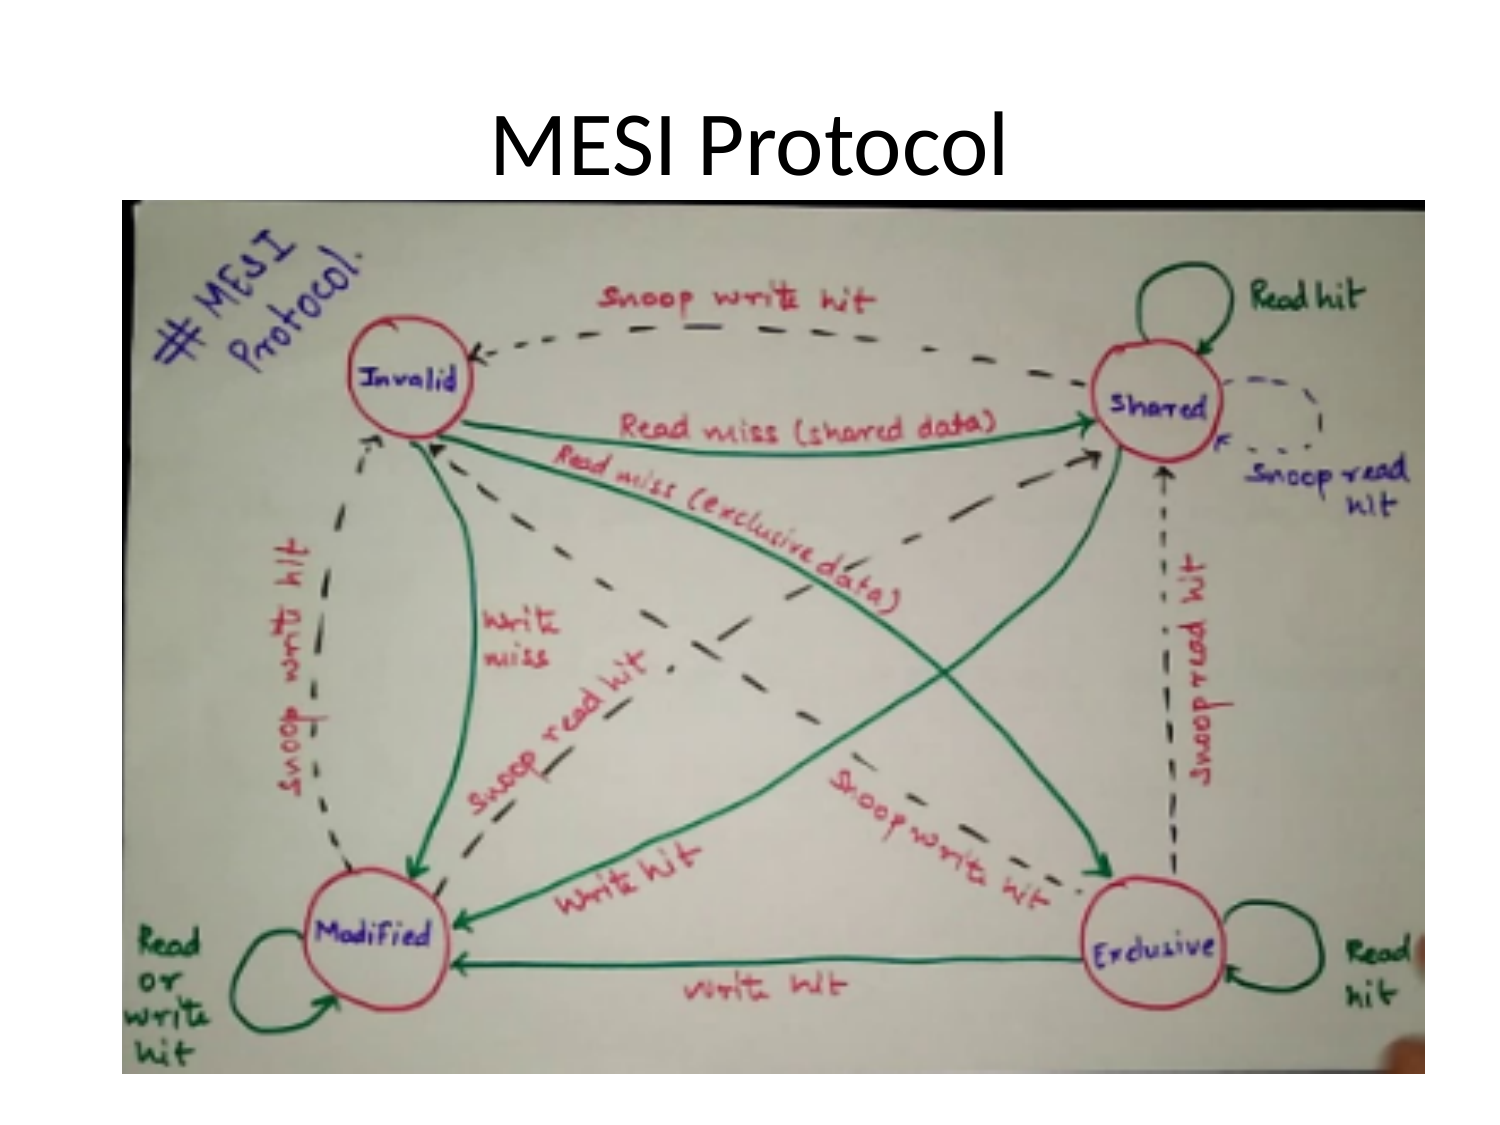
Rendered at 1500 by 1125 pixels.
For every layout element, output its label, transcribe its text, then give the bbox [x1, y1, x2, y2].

title MESI Protocol [75, 45, 1425, 233]
picture [121, 200, 1426, 1074]
